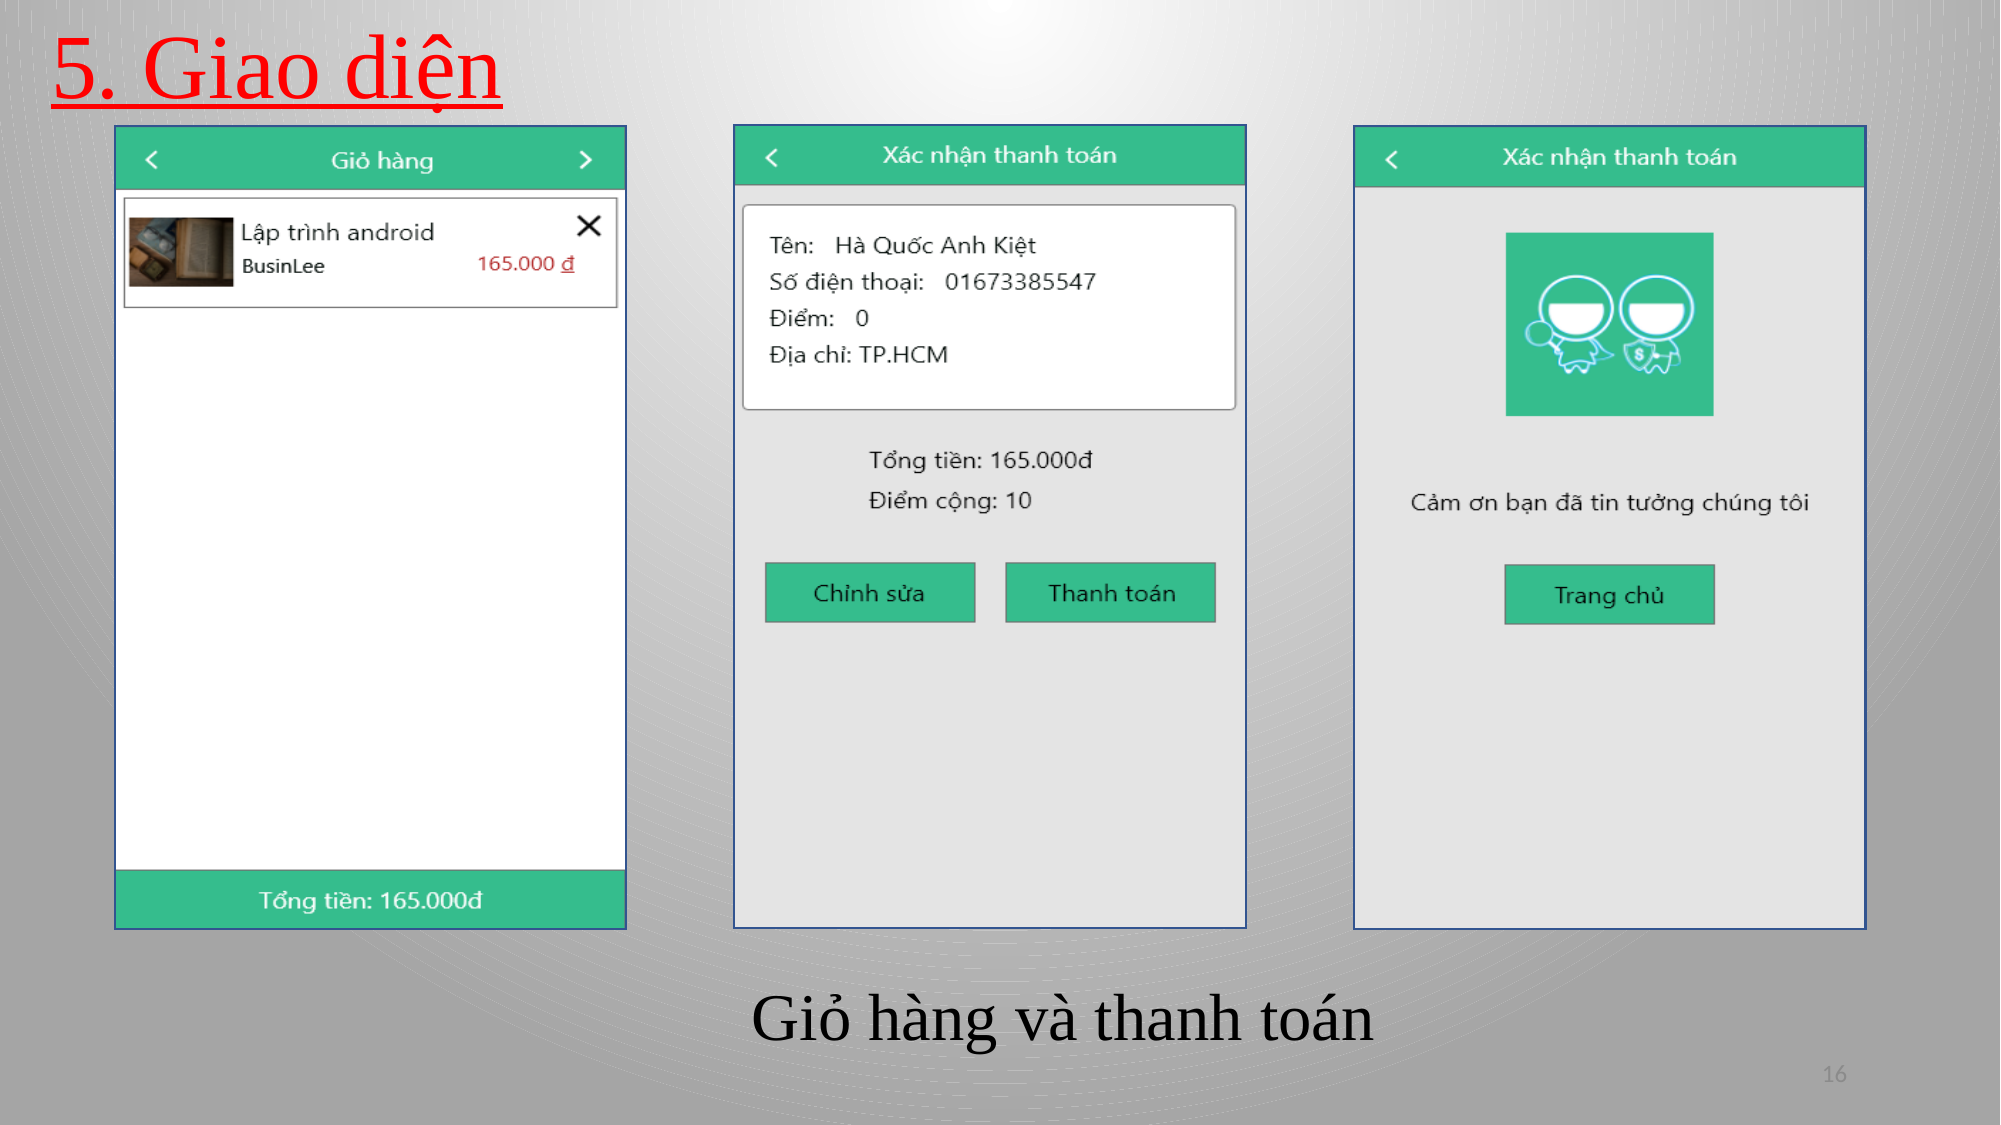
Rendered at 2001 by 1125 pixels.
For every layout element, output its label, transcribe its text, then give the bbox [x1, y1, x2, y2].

text_box Giỏ hàng và thanh toán [736, 966, 1392, 1061]
text_box [1354, 126, 1866, 930]
text_box 5. Giao diện [36, 0, 518, 125]
text_box [114, 126, 626, 930]
slide_number 16 [1412, 1042, 1863, 1103]
text_box [734, 124, 1246, 928]
